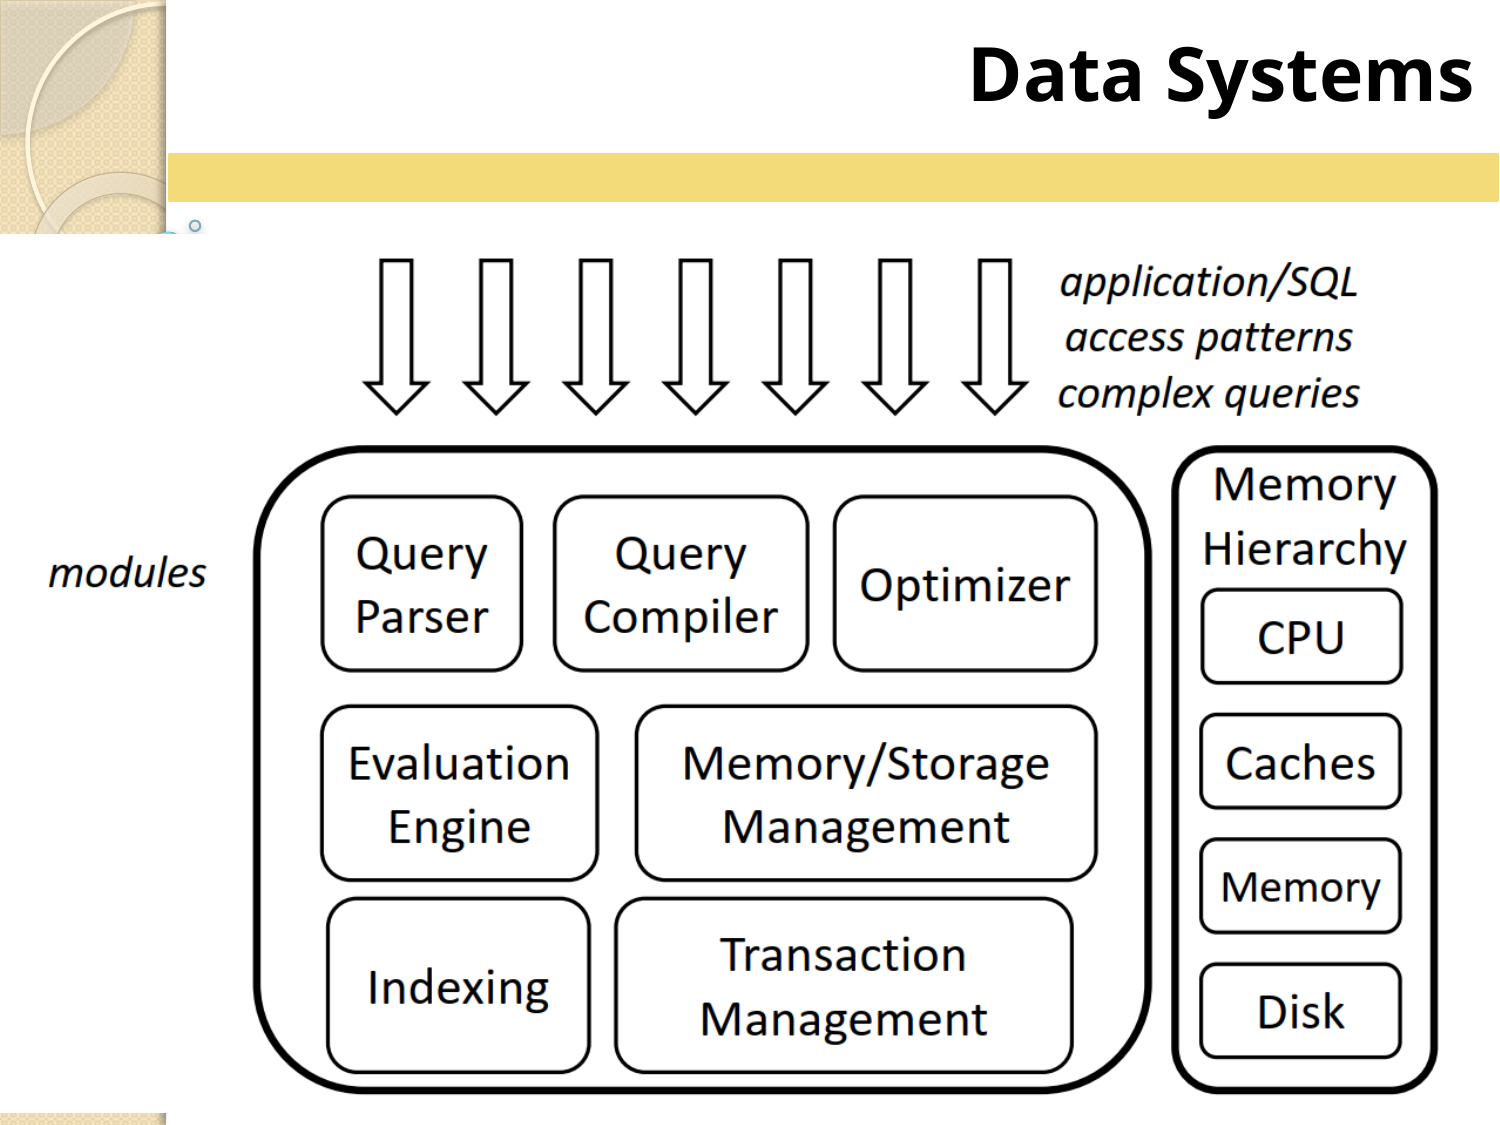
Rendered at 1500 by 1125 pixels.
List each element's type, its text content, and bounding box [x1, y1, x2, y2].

picture [0, 233, 1500, 1113]
text_box [168, 153, 1499, 202]
text_box Data Systems [953, 18, 1490, 124]
